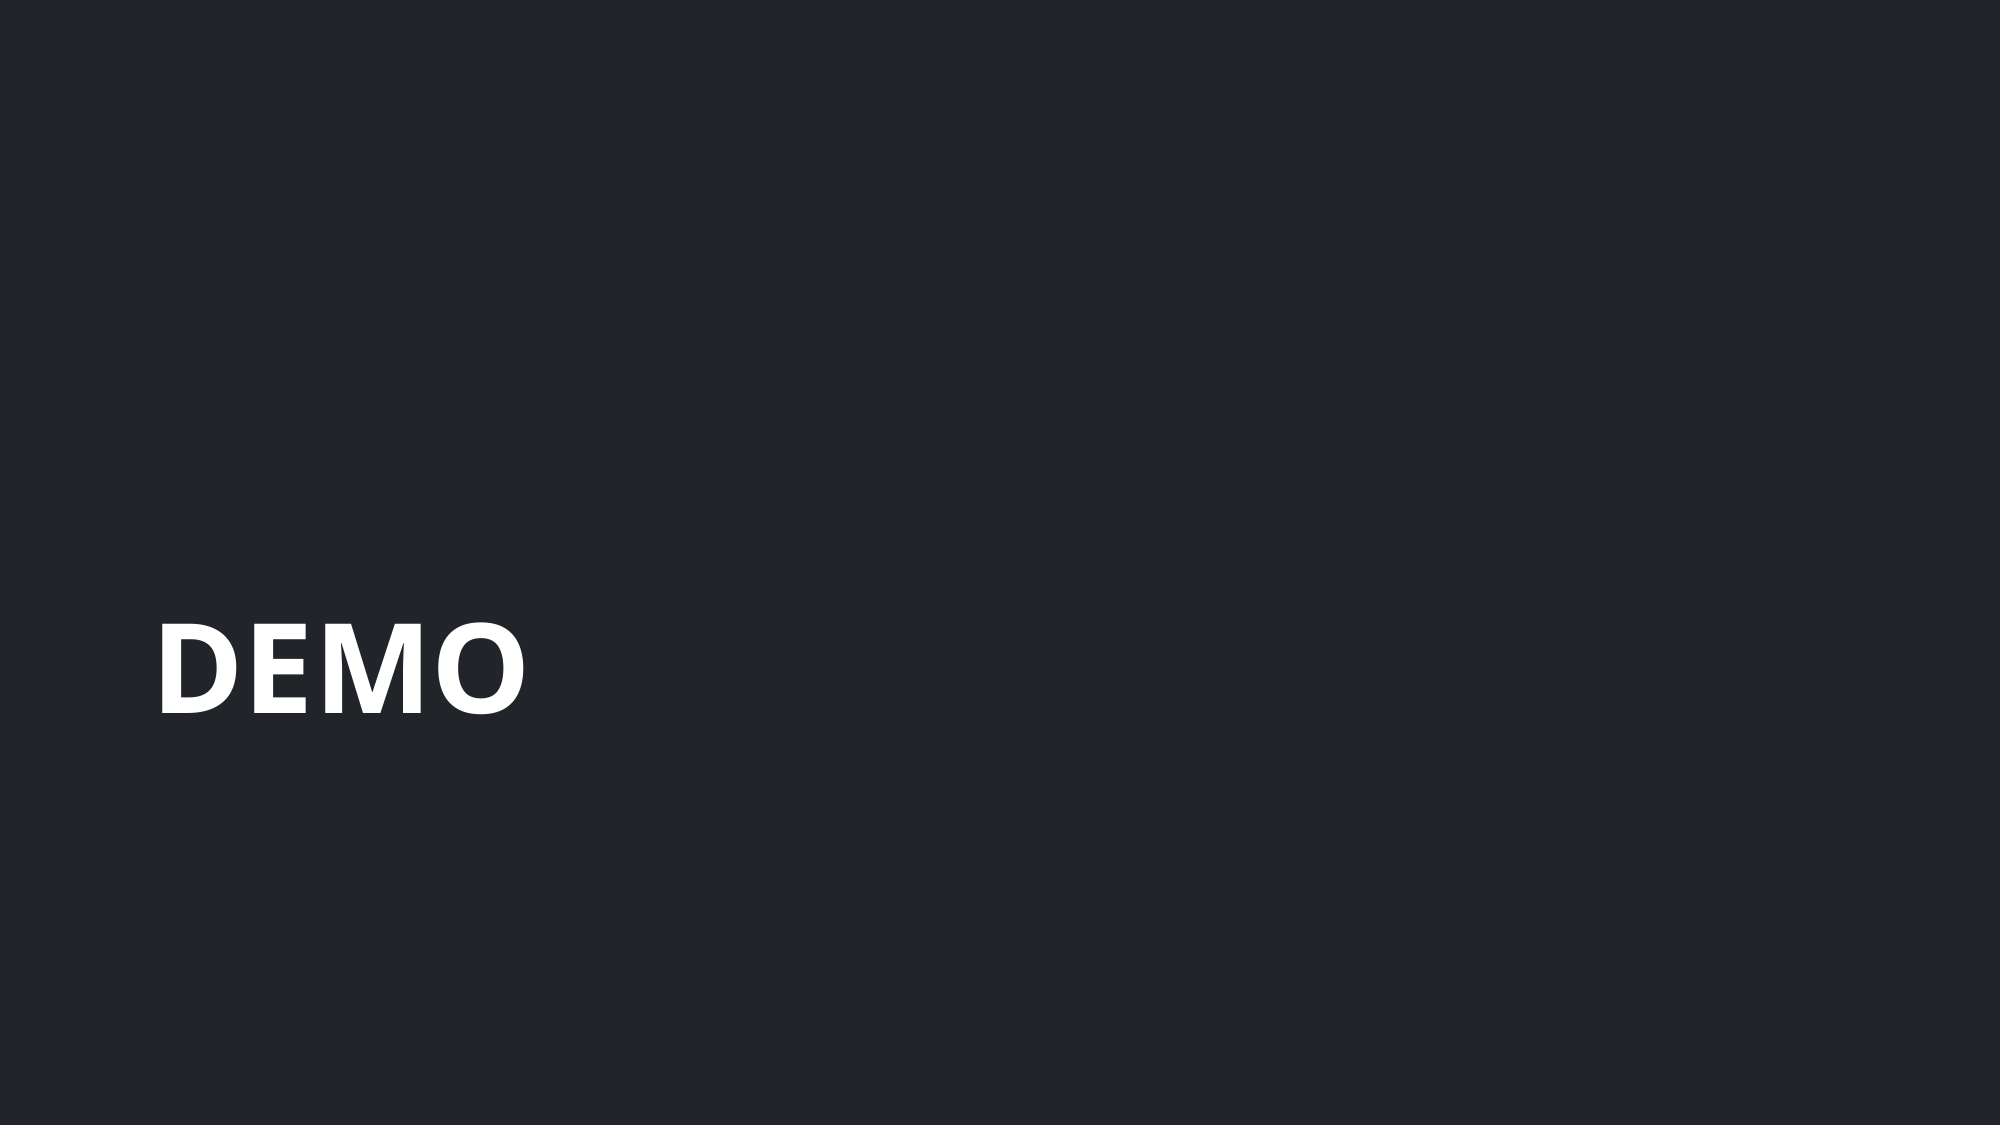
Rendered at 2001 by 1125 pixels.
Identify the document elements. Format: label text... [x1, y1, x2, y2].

title DEMO [136, 280, 1862, 749]
